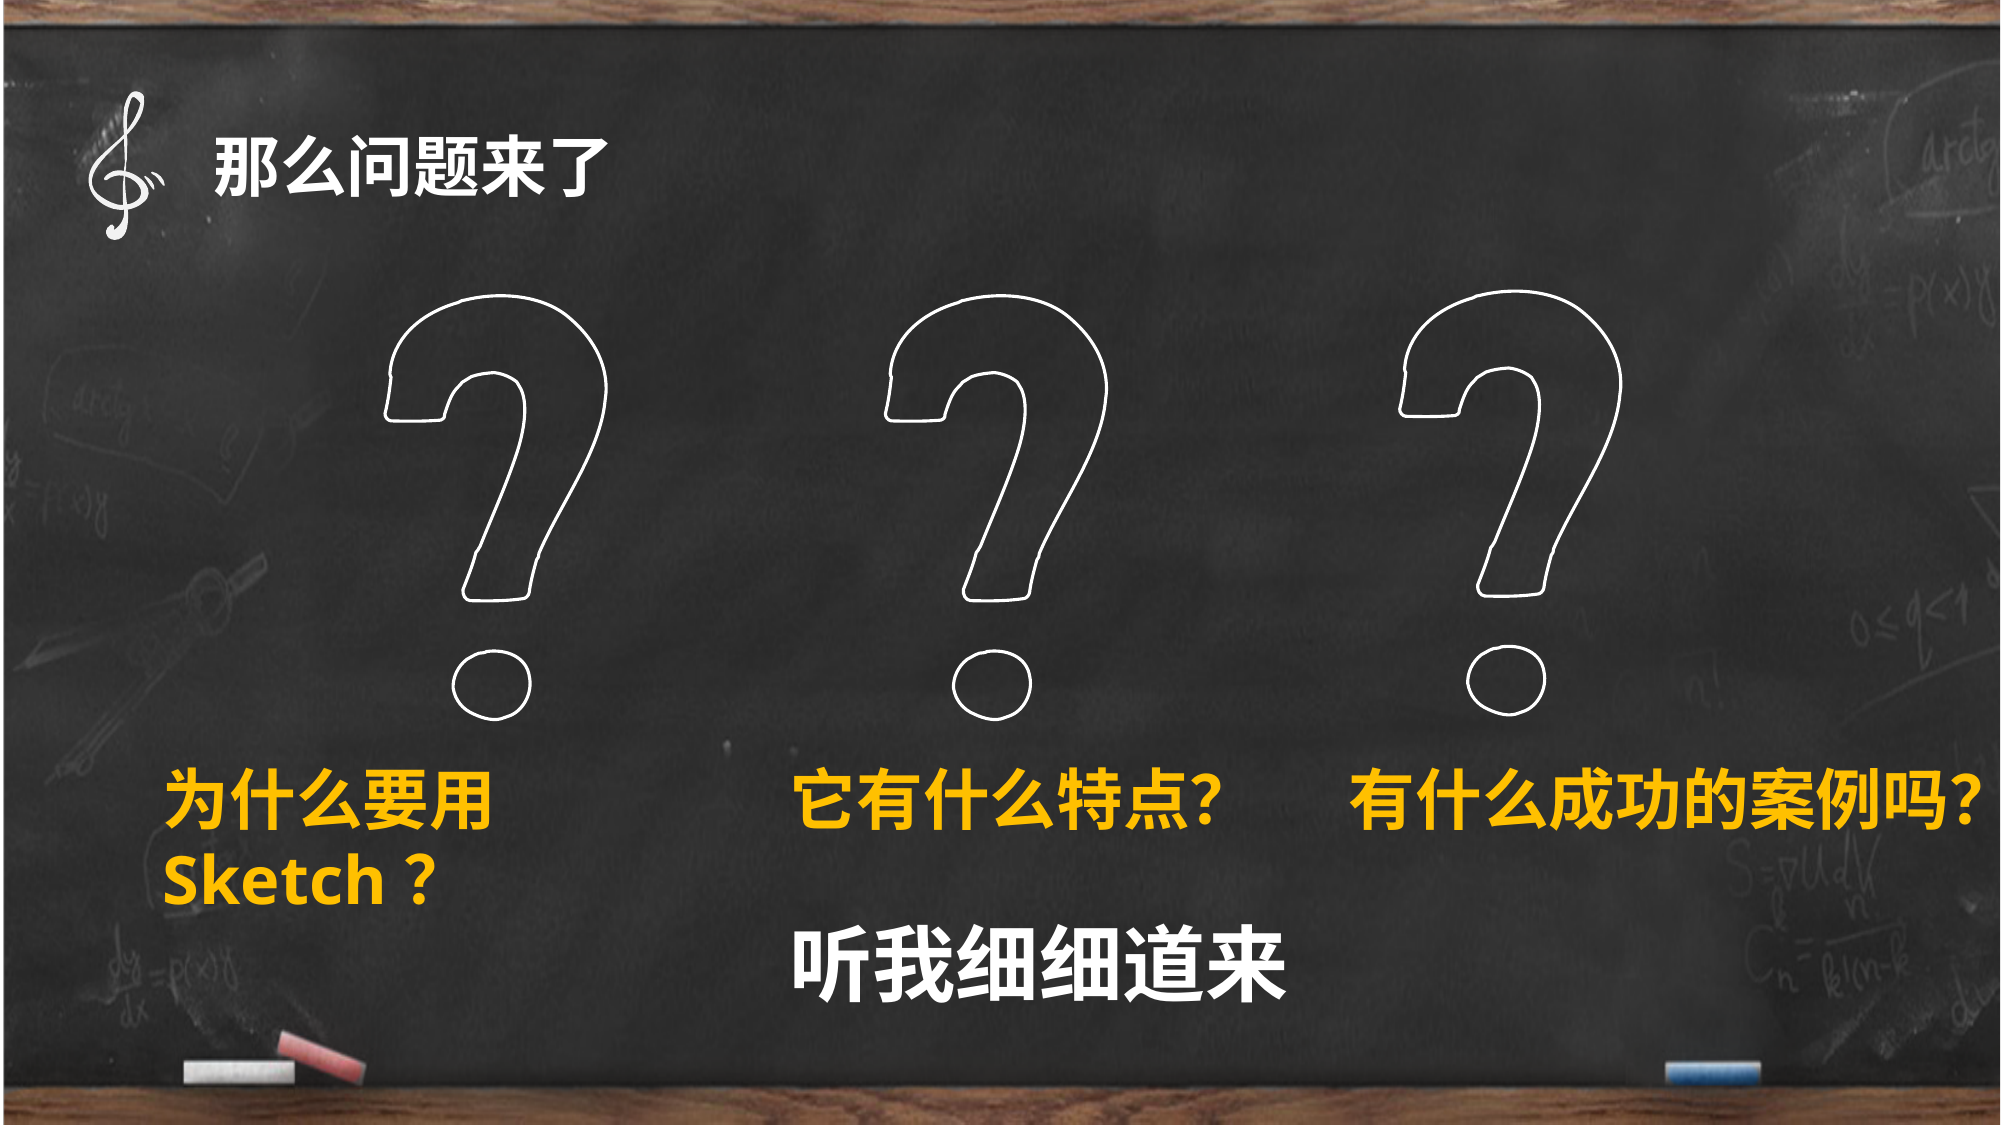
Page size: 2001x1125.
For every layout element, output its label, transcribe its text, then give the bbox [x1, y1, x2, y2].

text_box 它有什么特点？ [774, 750, 1333, 845]
text_box 听我细细道来 [774, 905, 1449, 1020]
text_box 那么问题来了 [213, 124, 615, 205]
text_box 有什么成功的案例吗？ [1333, 750, 2000, 845]
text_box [1389, 285, 1609, 715]
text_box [85, 90, 169, 242]
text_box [875, 290, 1094, 719]
text_box 为什么要用Sketch？ [147, 750, 822, 925]
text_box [374, 290, 594, 719]
picture [0, 0, 2001, 1125]
